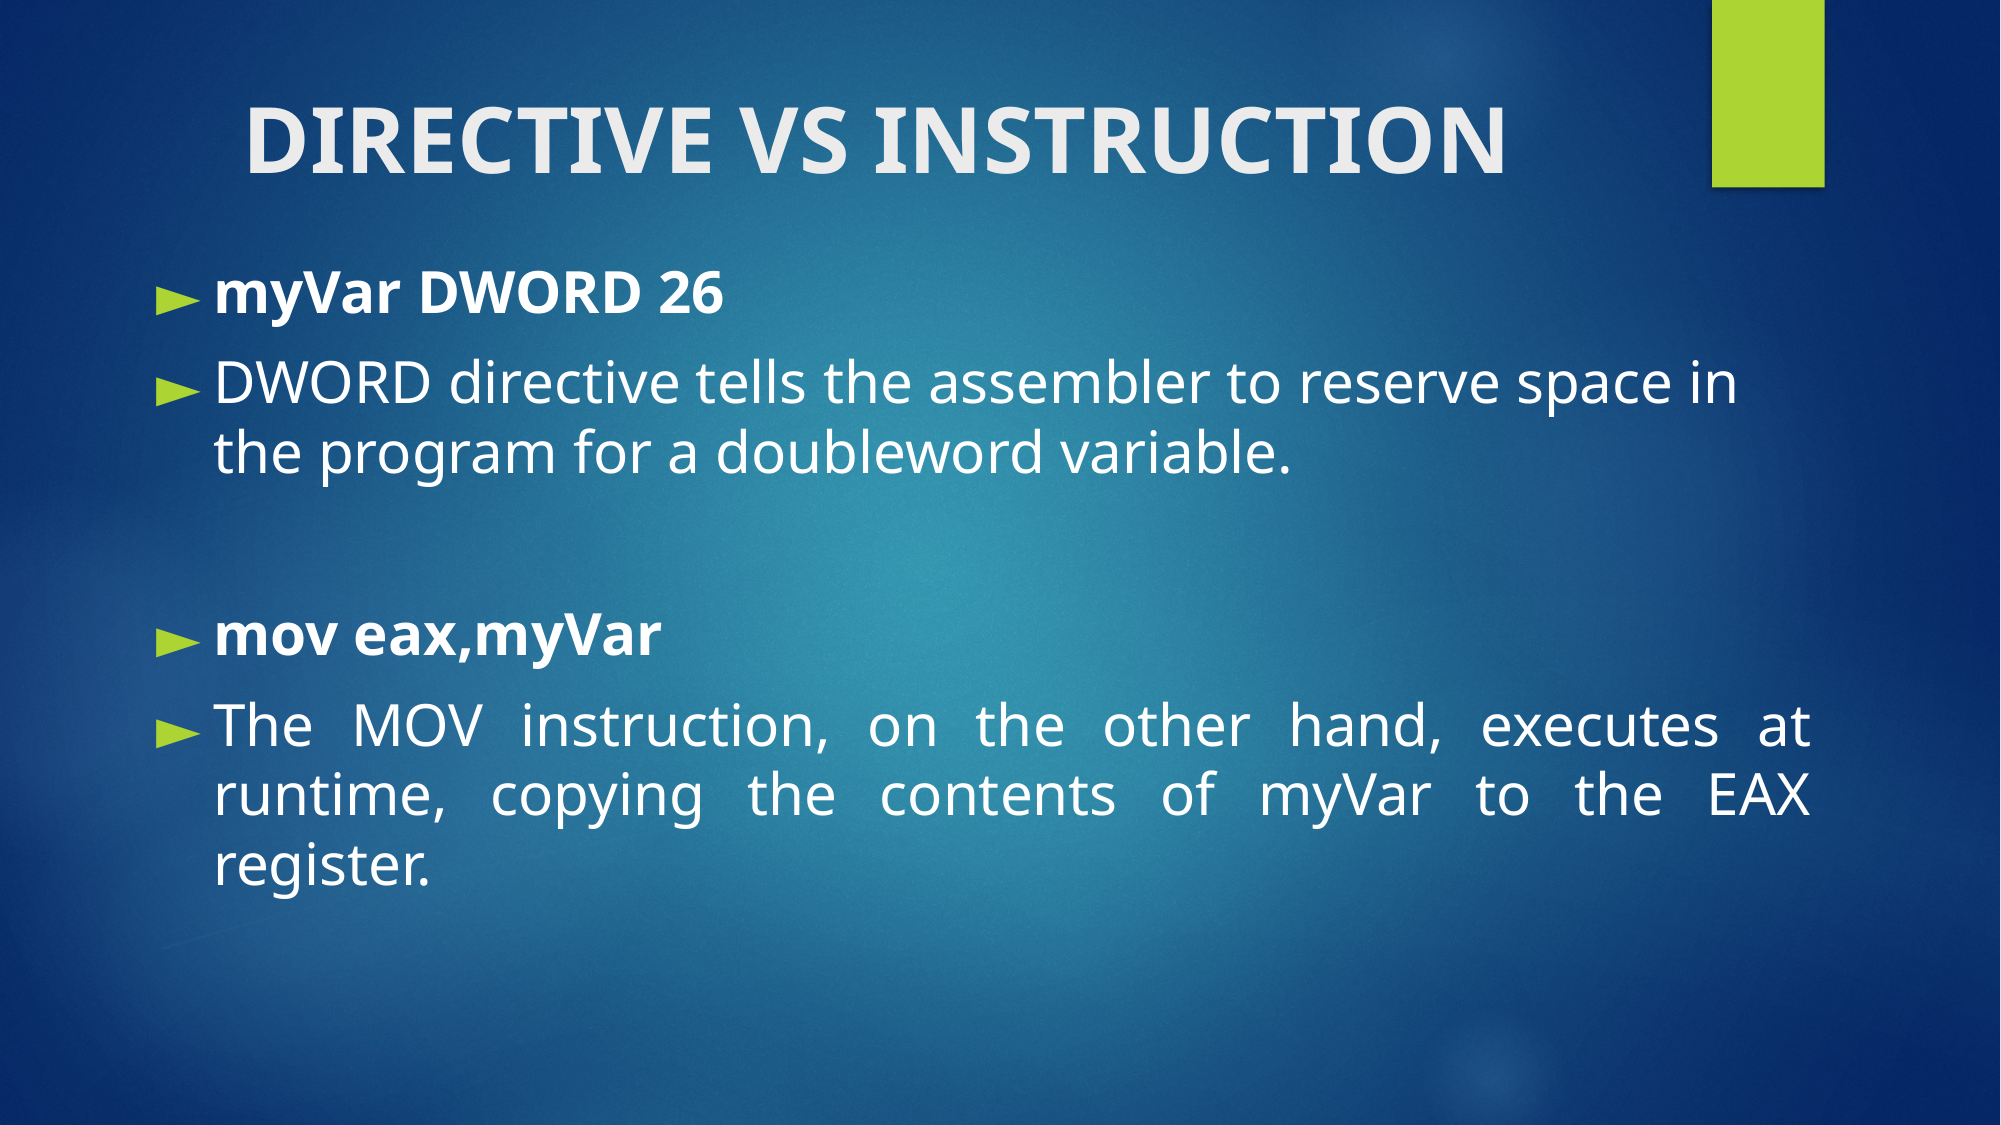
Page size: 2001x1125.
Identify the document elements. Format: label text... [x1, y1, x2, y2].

list myVar DWORD 26 DWORD directive tells the assembler to reserve space in the program for a doubleword variable. mov eax,myVar The MOV instruction, on the other hand, executes at runtime, copying the contents of myVar to the EAX register. [141, 247, 1827, 1051]
title DIRECTIVE VS INSTRUCTION [106, 74, 1649, 196]
picture [0, 0, 2001, 1125]
